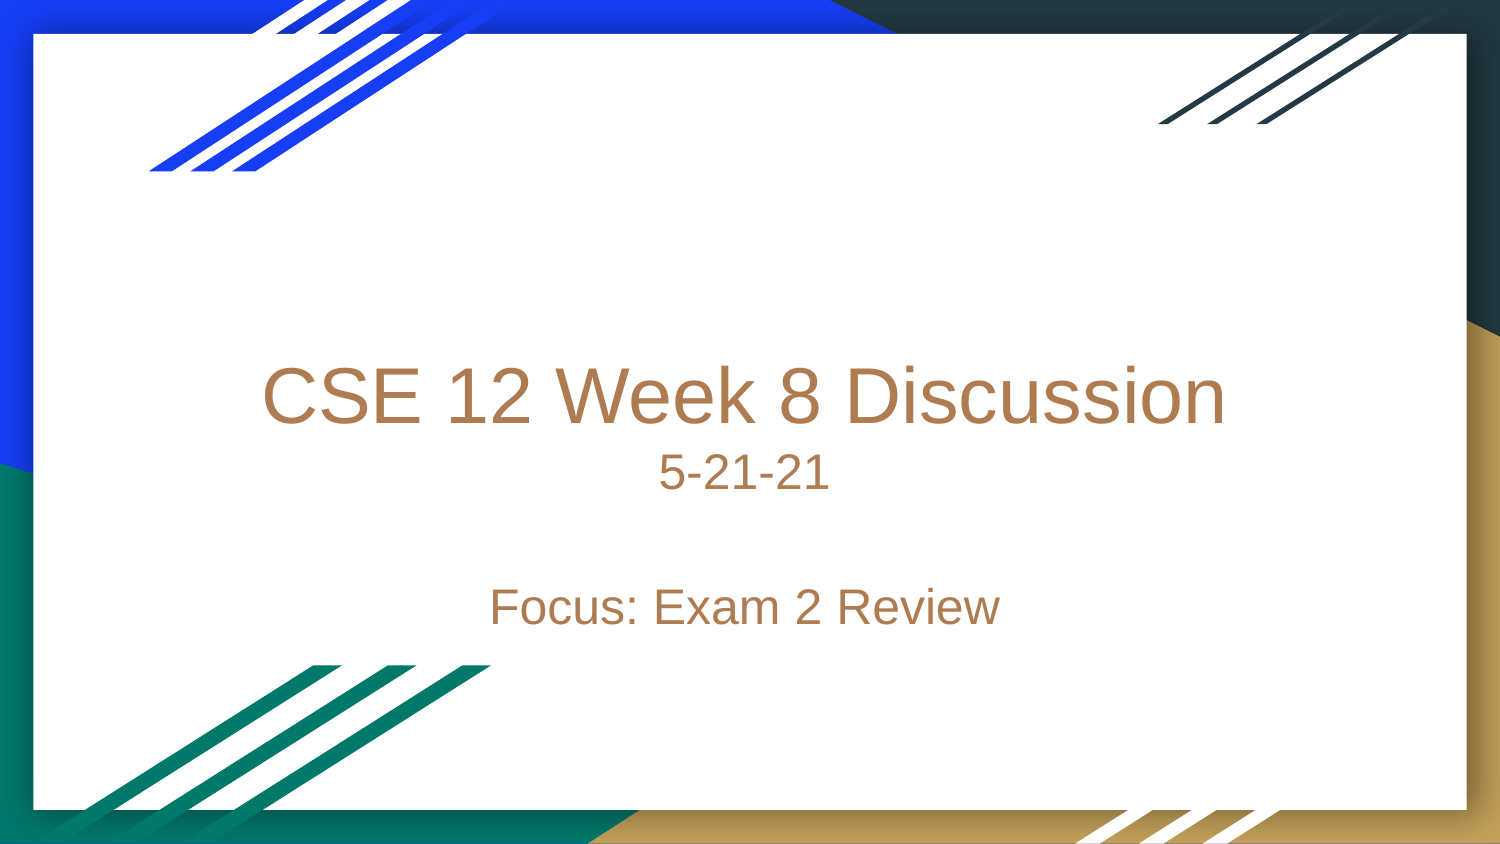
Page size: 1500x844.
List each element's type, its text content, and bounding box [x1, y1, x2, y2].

subtitle Focus: Exam 2 Review [304, 559, 1185, 680]
title CSE 12 Week 8 Discussion 5-21-21 [244, 303, 1245, 541]
